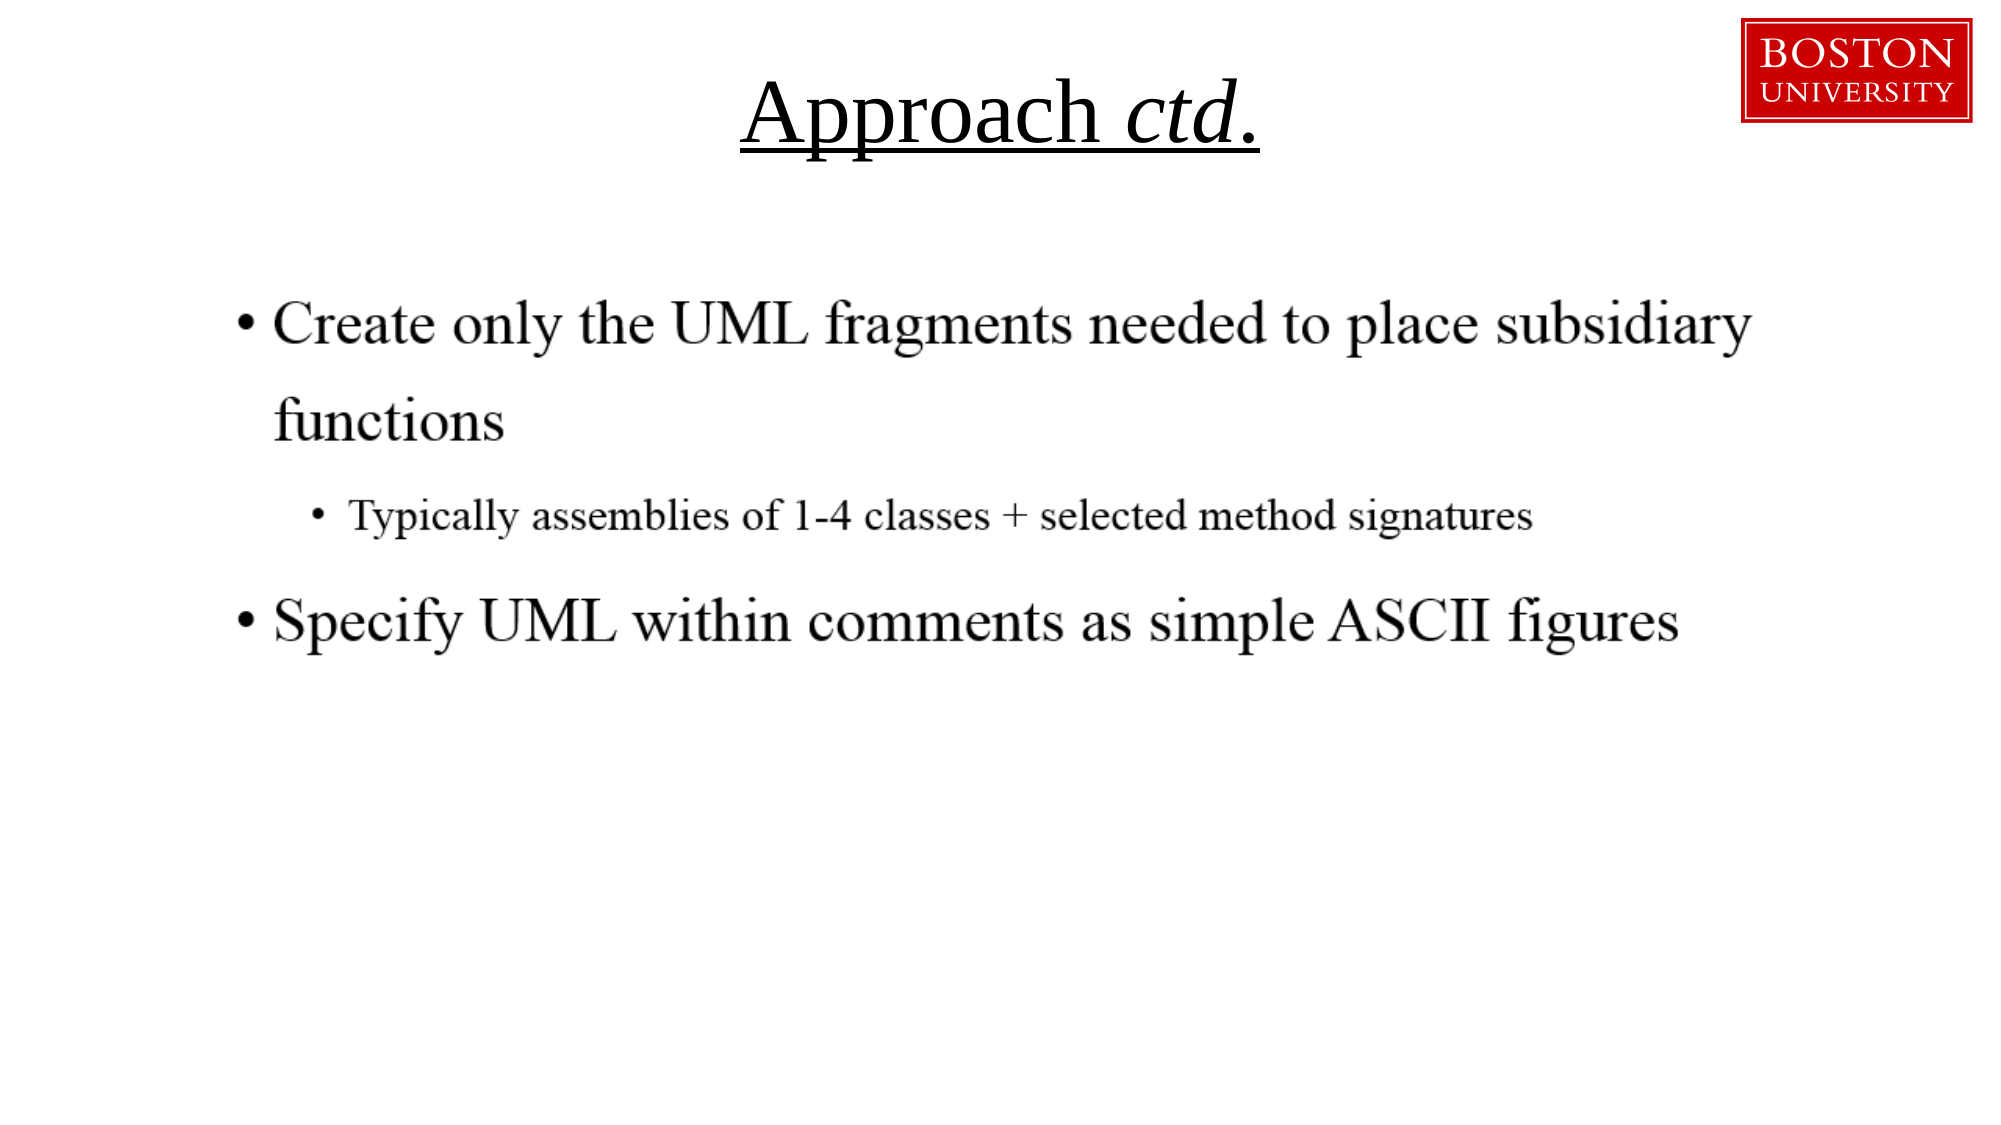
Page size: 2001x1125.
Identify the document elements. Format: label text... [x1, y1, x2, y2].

title Approach ctd. [137, 42, 1863, 184]
picture [164, 264, 1800, 671]
picture [1741, 18, 1973, 123]
